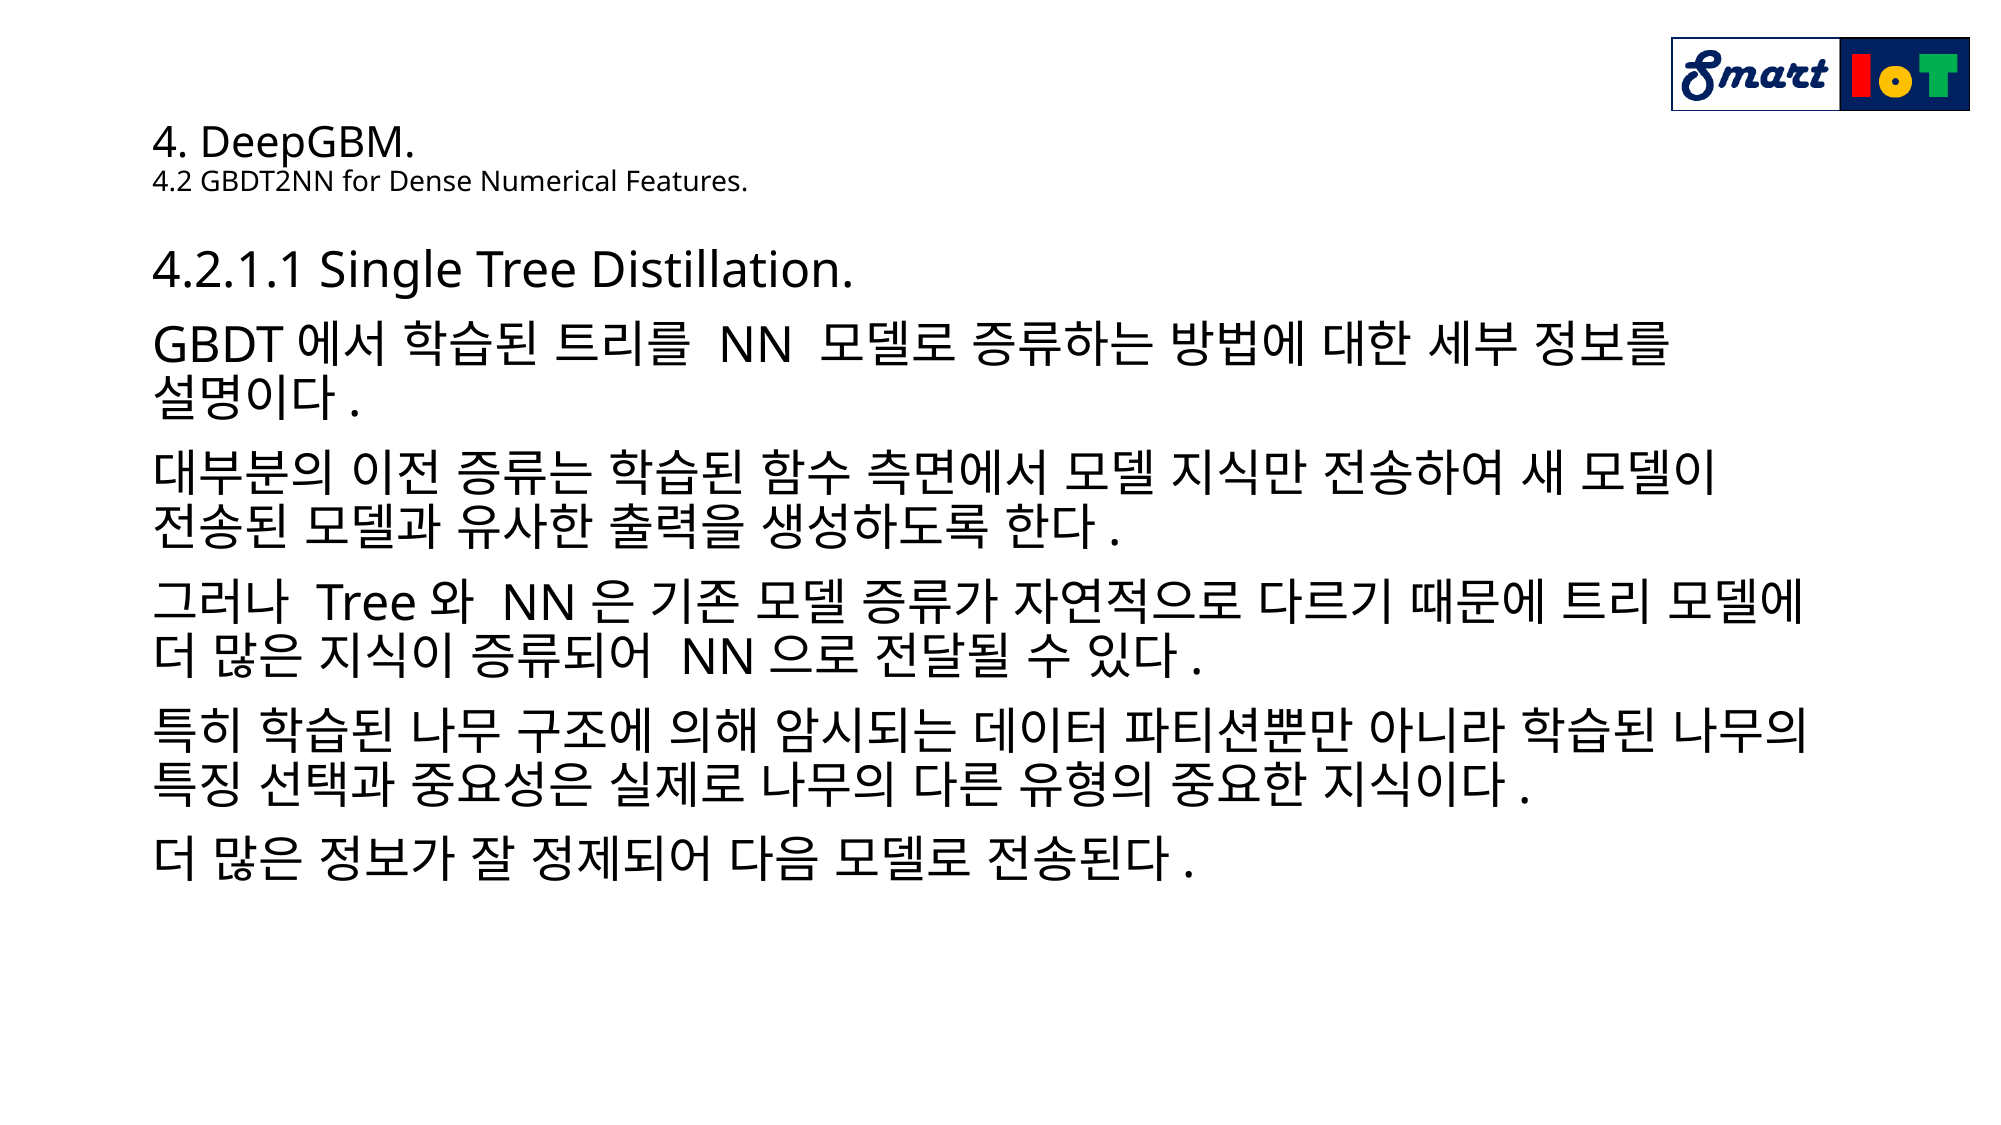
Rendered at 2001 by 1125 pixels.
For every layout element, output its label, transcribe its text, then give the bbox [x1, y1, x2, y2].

title 4. DeepGBM. 4.2 GBDT2NN for Dense Numerical Features. [137, 111, 1863, 206]
picture [1671, 37, 1970, 111]
list 4.2.1.1 Single Tree Distillation. GBDT에서 학습된 트리를 NN 모델로 증류하는 방법에 대한 세부 정보를 설명이다. 대부분의 이전 증류는 학습된 함수 측면에서 모델 지식만 전송하여 새 모델이 전송된 모델과 유사한 출력을 생성하도록 한다. 그러나 Tree와 NN은 기존 모델 증류가 자연적으로 다르기 때문에 트리 모델에 더 많은 지식이 증류되어 NN으로 전달될 수 있다. 특히 학습된 나무 구조에 의해 암시되는 데이터 파티션뿐만 아니라 학습된 나무의 특징 선택과 중요성은 실제로 나무의 다른 유형의 중요한 지식이다. 더 많은 정보가 잘 정제되어 다음 모델로 전송된다. [137, 237, 1863, 1014]
